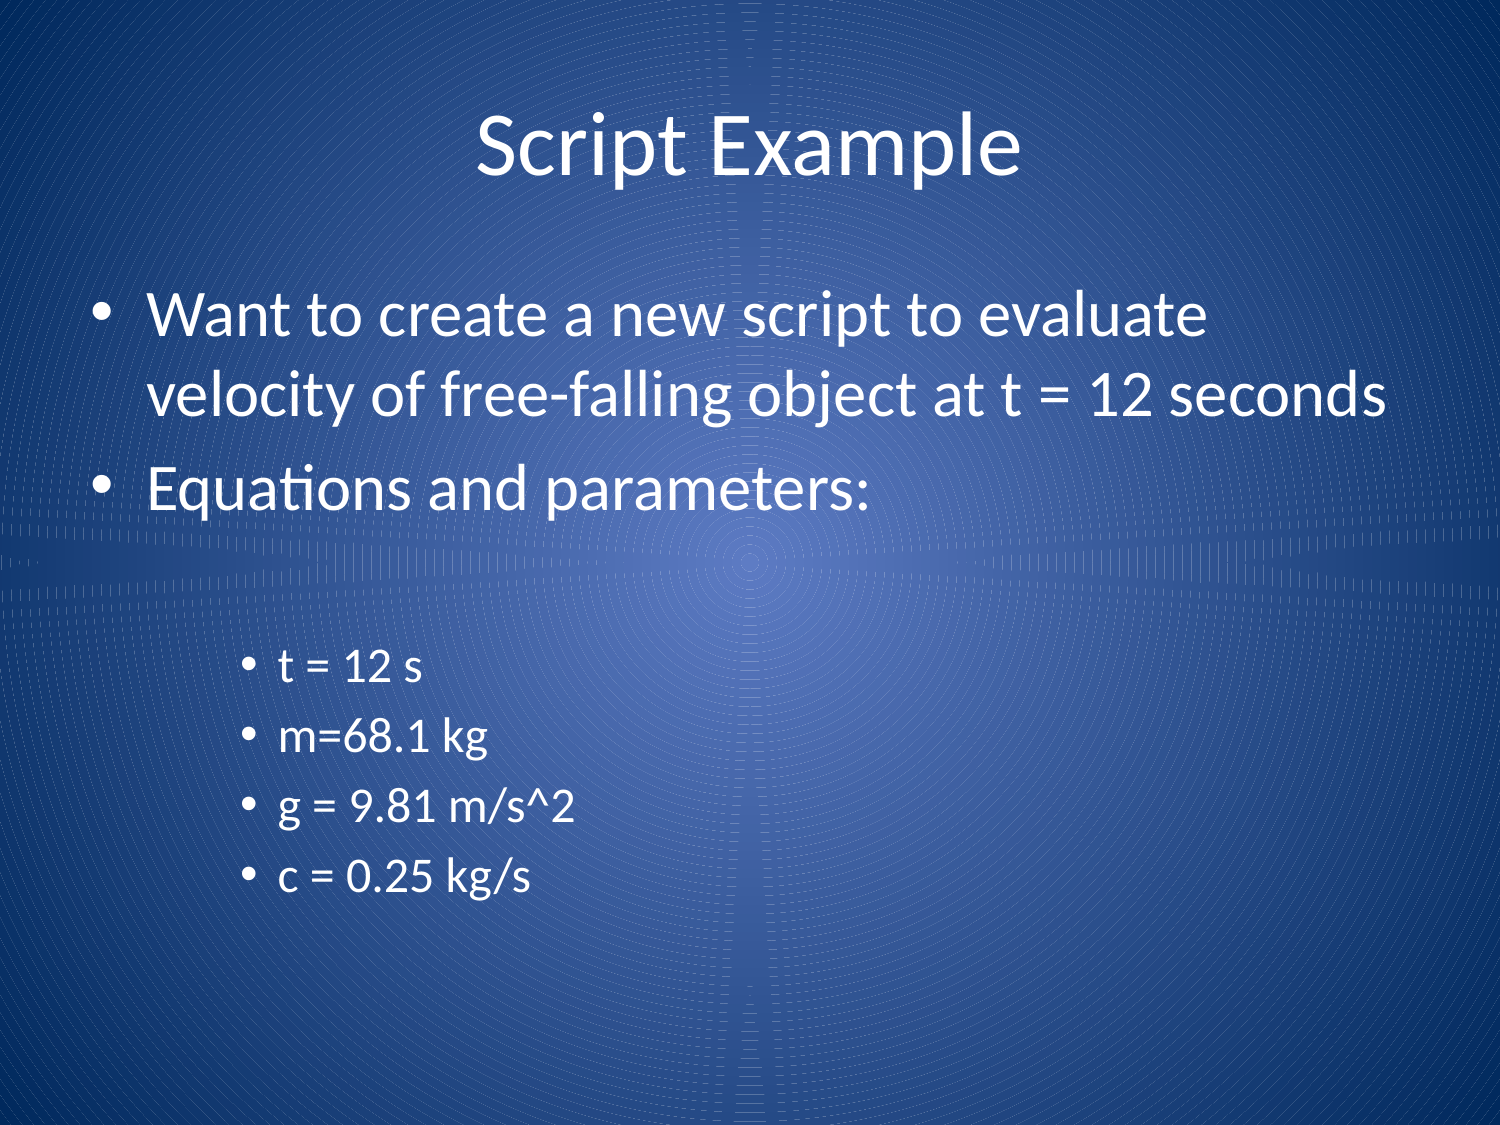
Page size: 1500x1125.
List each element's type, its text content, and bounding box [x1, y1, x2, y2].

title Script Example [75, 45, 1425, 233]
